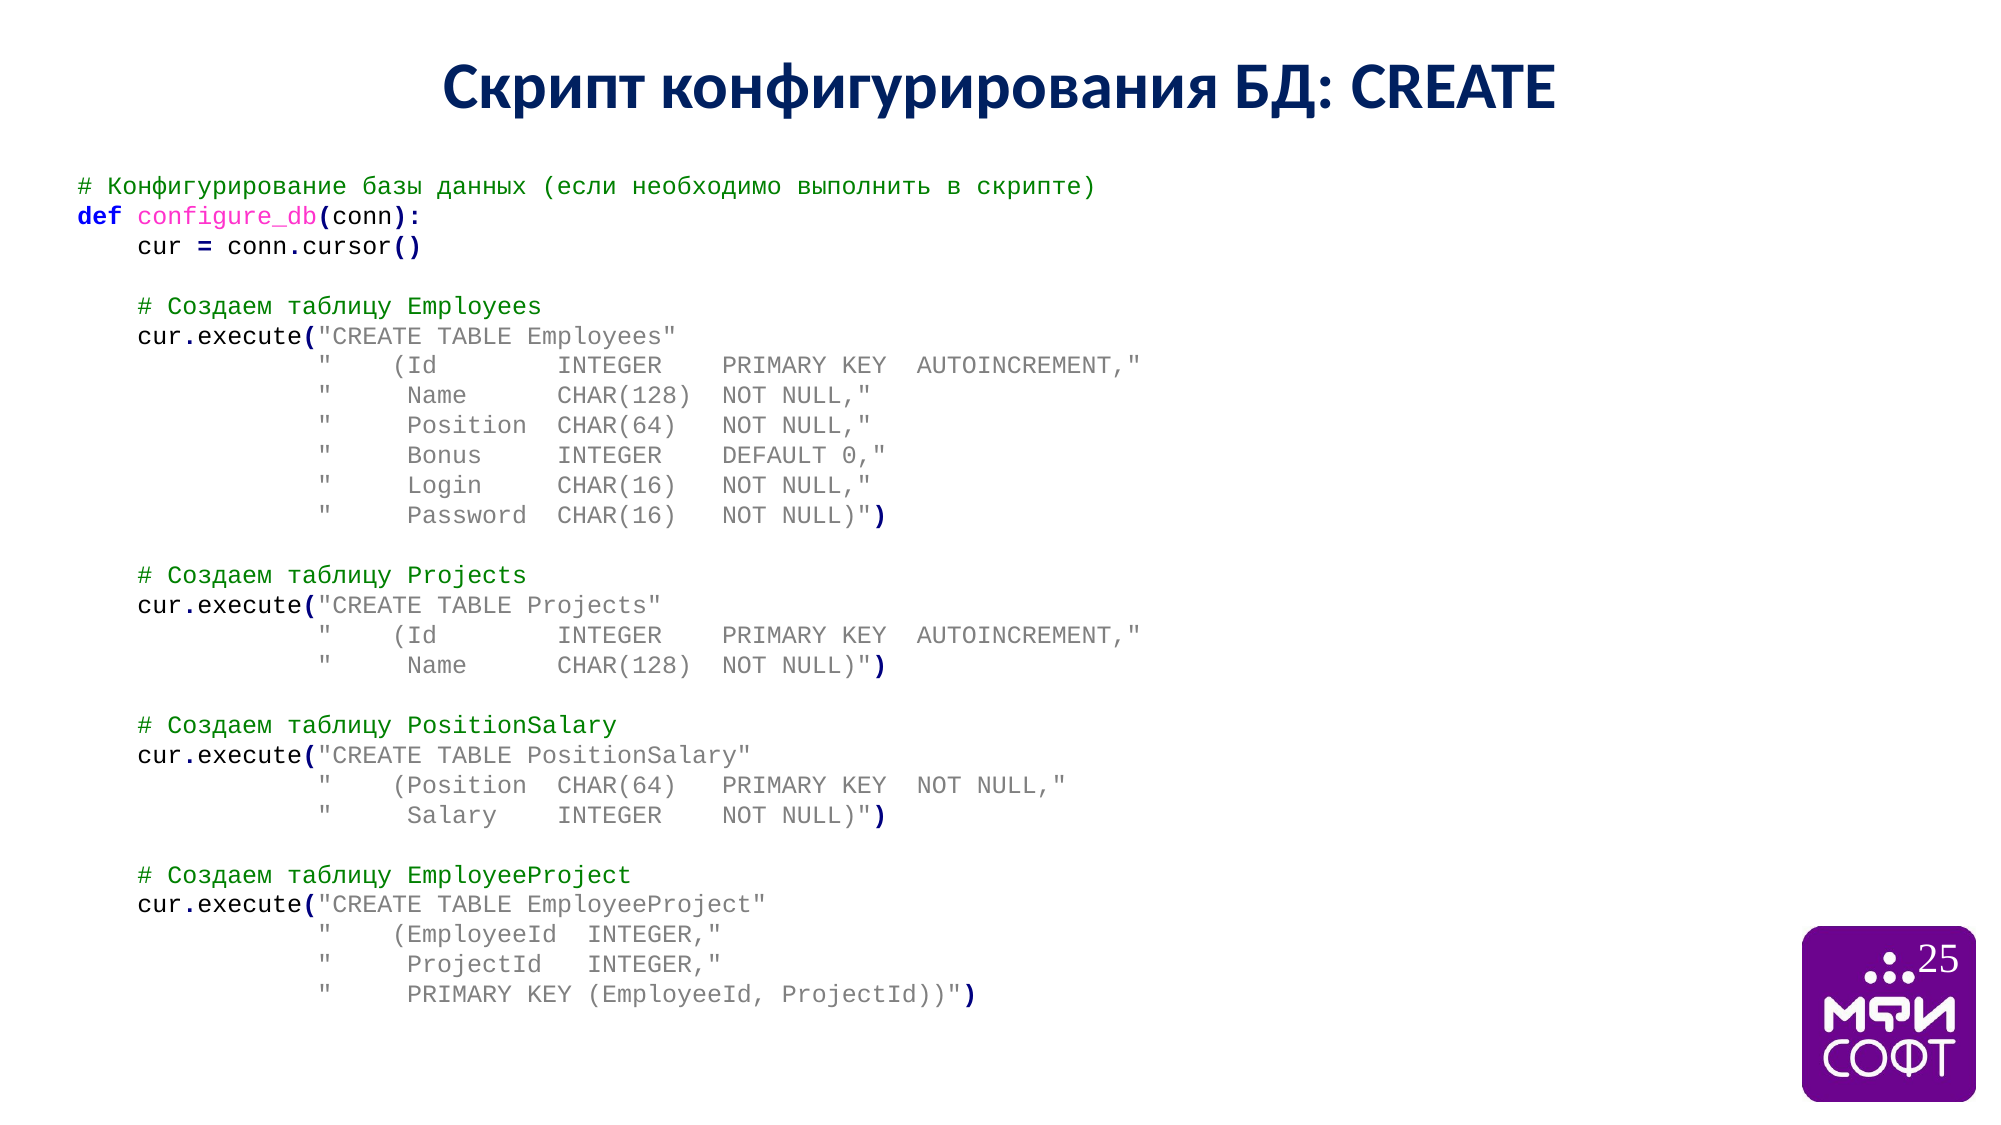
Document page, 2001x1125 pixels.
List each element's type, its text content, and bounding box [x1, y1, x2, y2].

title Скрипт конфигурирования БД: CREATE [0, 34, 2000, 149]
text_box # Конфигурирование базы данных (если необходимо выполнить в скрипте) def configure_db(conn): cur = conn.cursor() # Создаем таблицу Employees cur.execute("CREATE TABLE Employees" " (Id INTEGER PRIMARY KEY AUTOINCREMENT," " Name CHAR(128) NOT NULL," " Position CHAR(64) NOT NULL," " Bonus INTEGER DEFAULT 0," " Login CHAR(16) NOT NULL," " Password CHAR(16) NOT NULL)") # Создаем таблицу Projects cur.execute("CREATE TABLE Projects" " (Id INTEGER PRIMARY KEY AUTOINCREMENT," " Name CHAR(128) NOT NULL)") # Создаем таблицу PositionSalary cur.execute("CREATE TABLE PositionSalary" " (Position CHAR(64) PRIMARY KEY NOT NULL," " Salary INTEGER NOT NULL)") # Создаем таблицу EmployeeProject cur.execute("CREATE TABLE EmployeeProject" " (EmployeeId INTEGER," " ProjectId INTEGER," " PRIMARY KEY (EmployeeId, ProjectId))") [62, 162, 1936, 1097]
picture [1802, 926, 1976, 1102]
